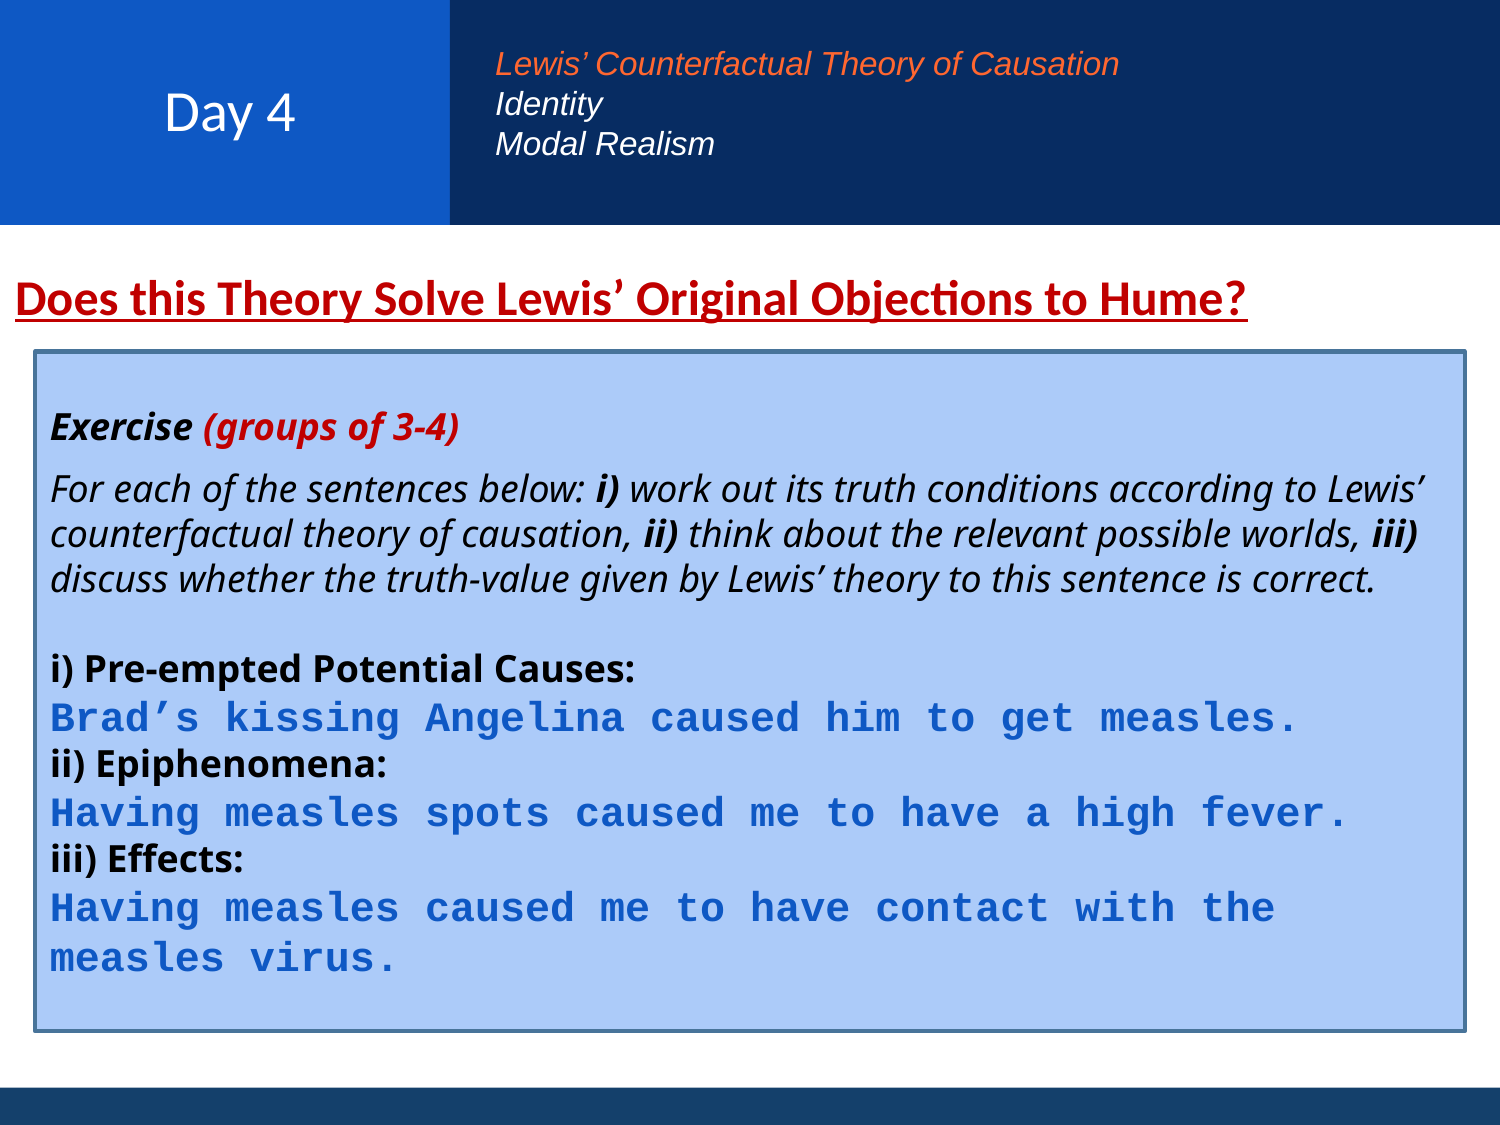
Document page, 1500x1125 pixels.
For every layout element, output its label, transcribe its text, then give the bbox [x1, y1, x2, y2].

text_box Lewis’ Counterfactual Theory of Causation Identity Modal Realism [480, 35, 1196, 170]
title Day 4 [29, 0, 432, 232]
text_box Exercise (groups of 3-4) For each of the sentences below: i) work out its truth conditions according to Lewis’ counterfactual theory of causation, ii) think about the relevant possible worlds, iii) discuss whether the truth-value given by Lewis’ theory to this sentence is correct. i) Pre-empted Potential Causes: Brad’s kissing Angelina caused him to get measles. ii) Epiphenomena: Having measles spots caused me to have a high fever. iii) Effects: Having measles caused me to have contact with the measles virus. [33, 349, 1467, 1033]
list Does this Theory Solve Lewis’ Original Objections to Hume? [0, 257, 1447, 1020]
